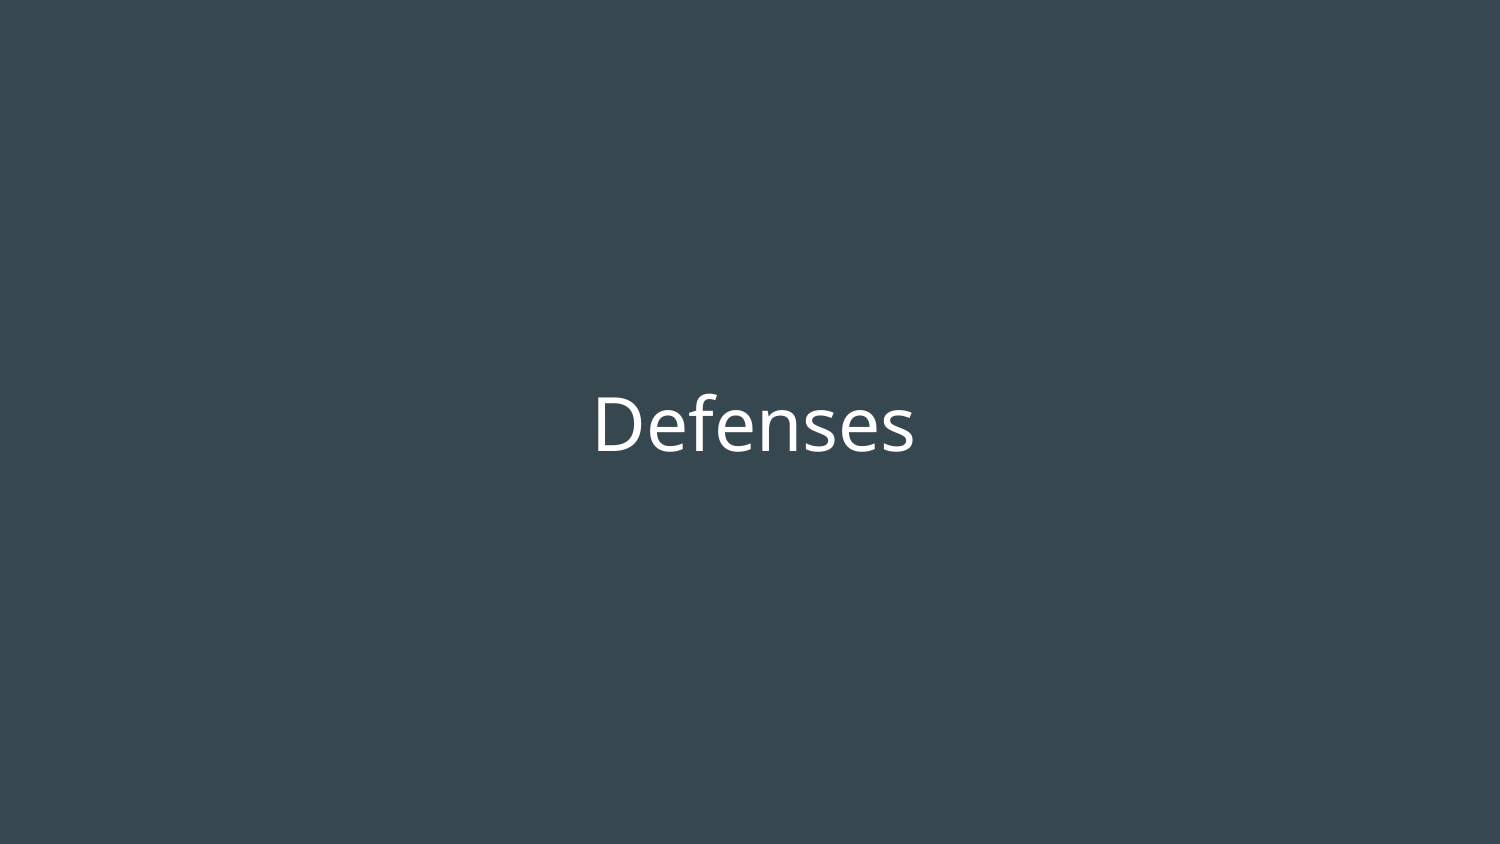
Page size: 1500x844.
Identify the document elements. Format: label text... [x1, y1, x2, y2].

title Defenses [110, 351, 1399, 493]
